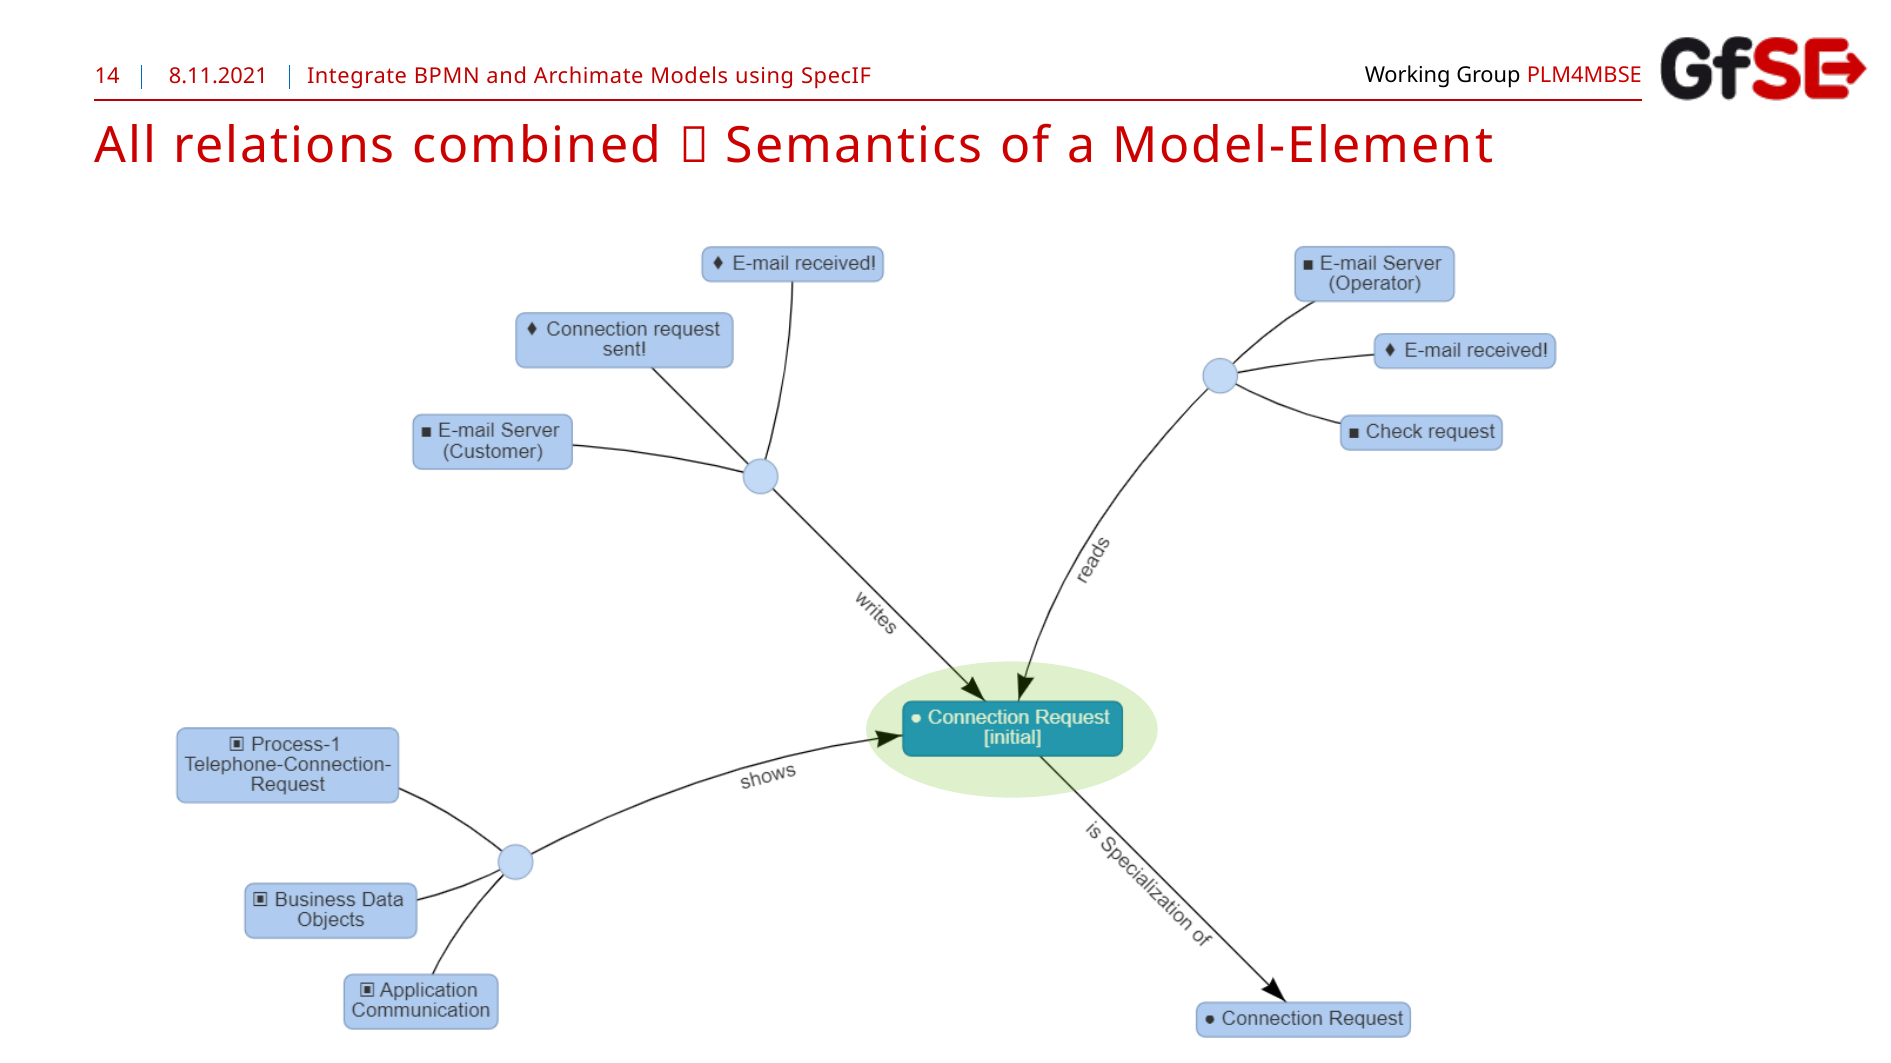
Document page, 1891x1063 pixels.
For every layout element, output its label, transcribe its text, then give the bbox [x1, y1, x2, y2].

picture [1660, 36, 1868, 108]
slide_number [150, 59, 287, 95]
footer Integrate BPMN and Archimate Models using SpecIF [307, 59, 1678, 95]
title All relations combined  Semantics of a Model-Element [94, 106, 1678, 220]
picture [165, 231, 1565, 1045]
slide_number 14 [94, 59, 142, 95]
